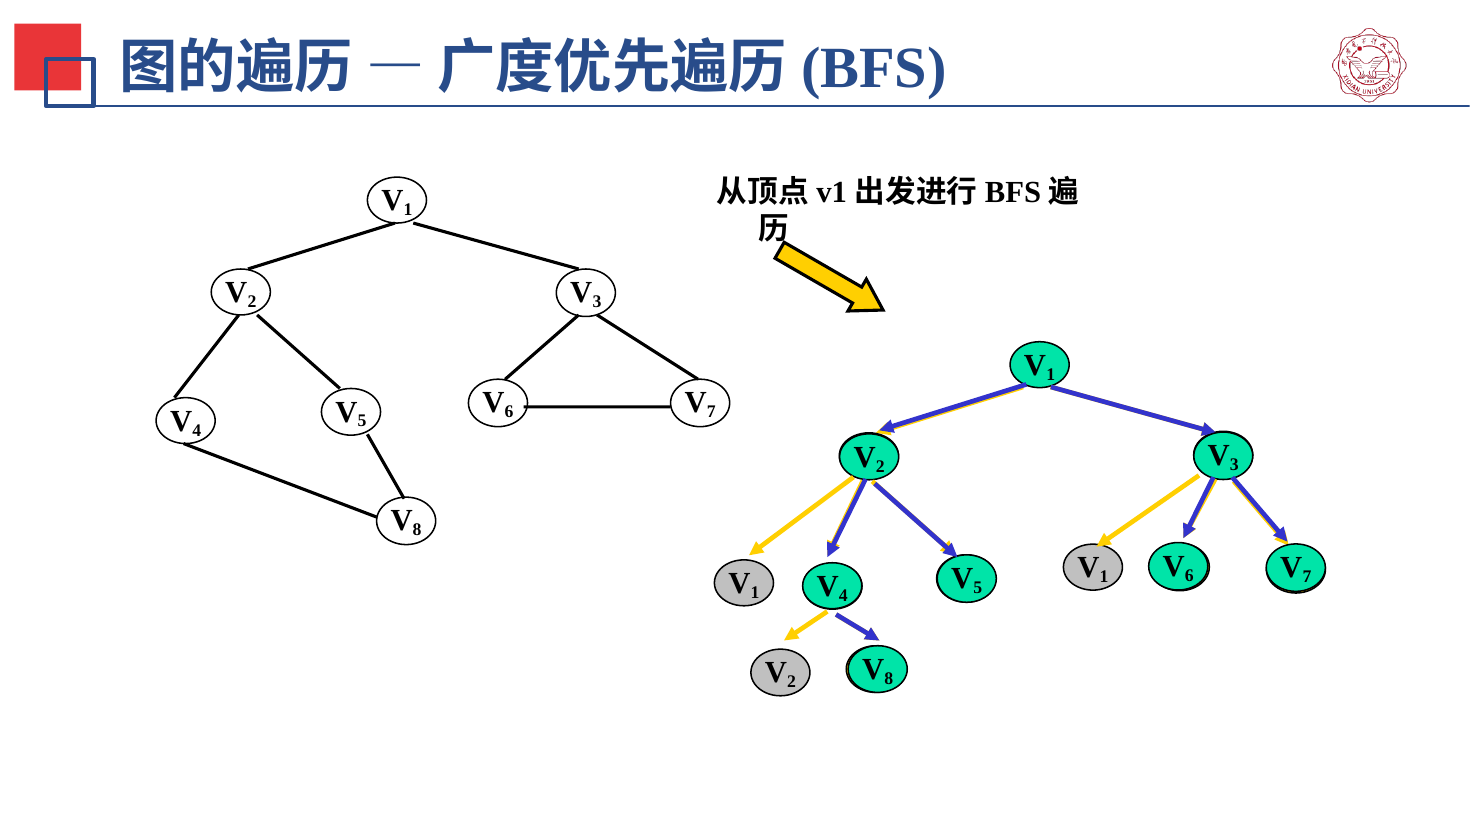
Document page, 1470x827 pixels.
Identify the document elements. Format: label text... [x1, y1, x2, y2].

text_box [839, 386, 1253, 479]
text_box 图的遍历 — 广度优先遍历(BFS) [108, 23, 1313, 105]
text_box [155, 176, 730, 545]
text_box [1063, 475, 1326, 594]
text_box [714, 476, 996, 610]
text_box V1 [1010, 341, 1070, 385]
text_box [44, 57, 96, 108]
picture [1325, 16, 1421, 105]
text_box 从顶点v1出发进行BFS遍历 [701, 164, 1116, 216]
text_box [775, 242, 884, 311]
text_box [12, 21, 83, 92]
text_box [750, 611, 906, 697]
